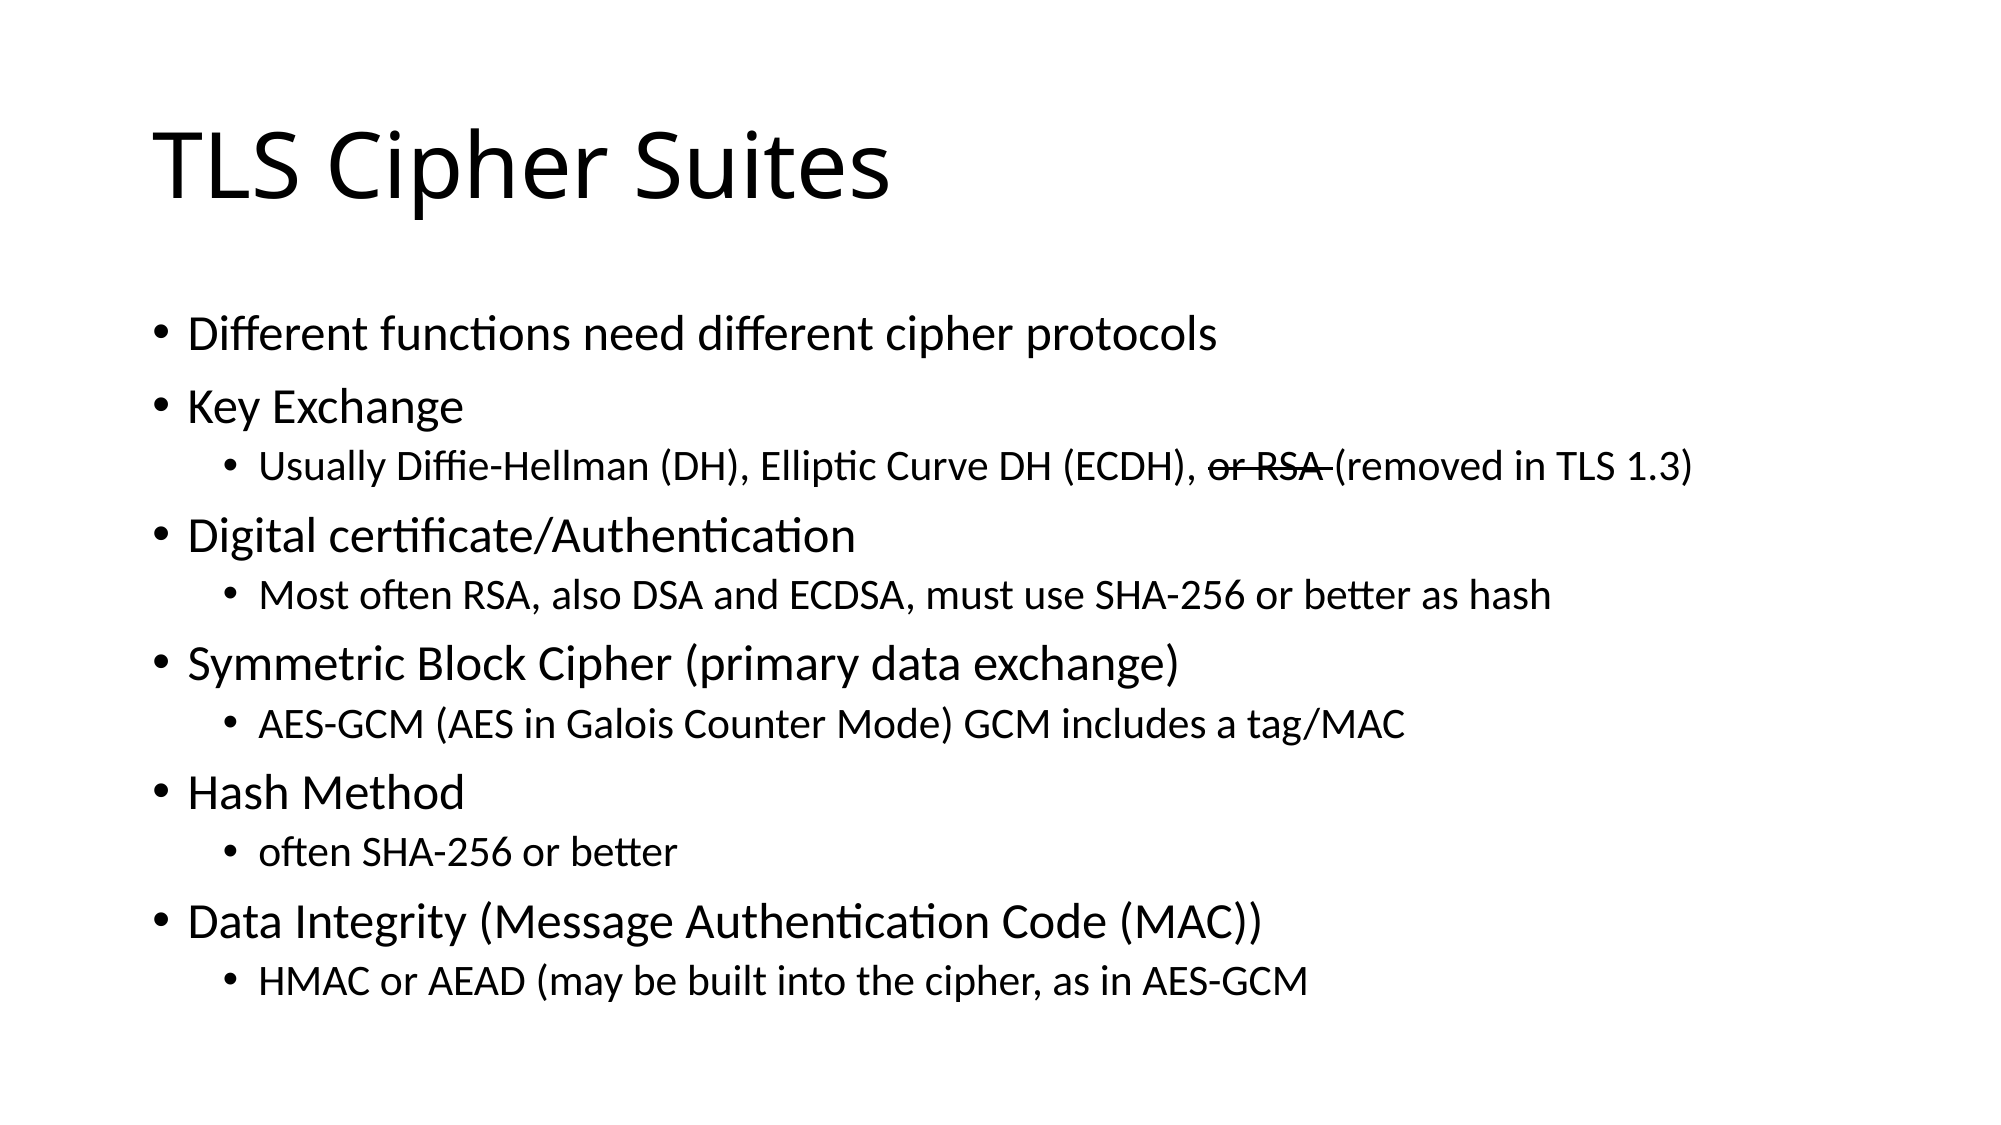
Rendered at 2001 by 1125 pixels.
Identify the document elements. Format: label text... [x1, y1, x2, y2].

list Different functions need different cipher protocols Key Exchange Usually Diffie-Hellman (DH), Elliptic Curve DH (ECDH), or RSA (removed in TLS 1.3) Digital certificate/Authentication Most often RSA, also DSA and ECDSA, must use SHA-256 or better as hash Symmetric Block Cipher (primary data exchange) AES-GCM (AES in Galois Counter Mode) GCM includes a tag/MAC Hash Method often SHA-256 or better Data Integrity (Message Authentication Code (MAC)) HMAC or AEAD (may be built into the cipher, as in AES-GCM [137, 299, 1863, 1014]
title TLS Cipher Suites [137, 59, 1863, 278]
